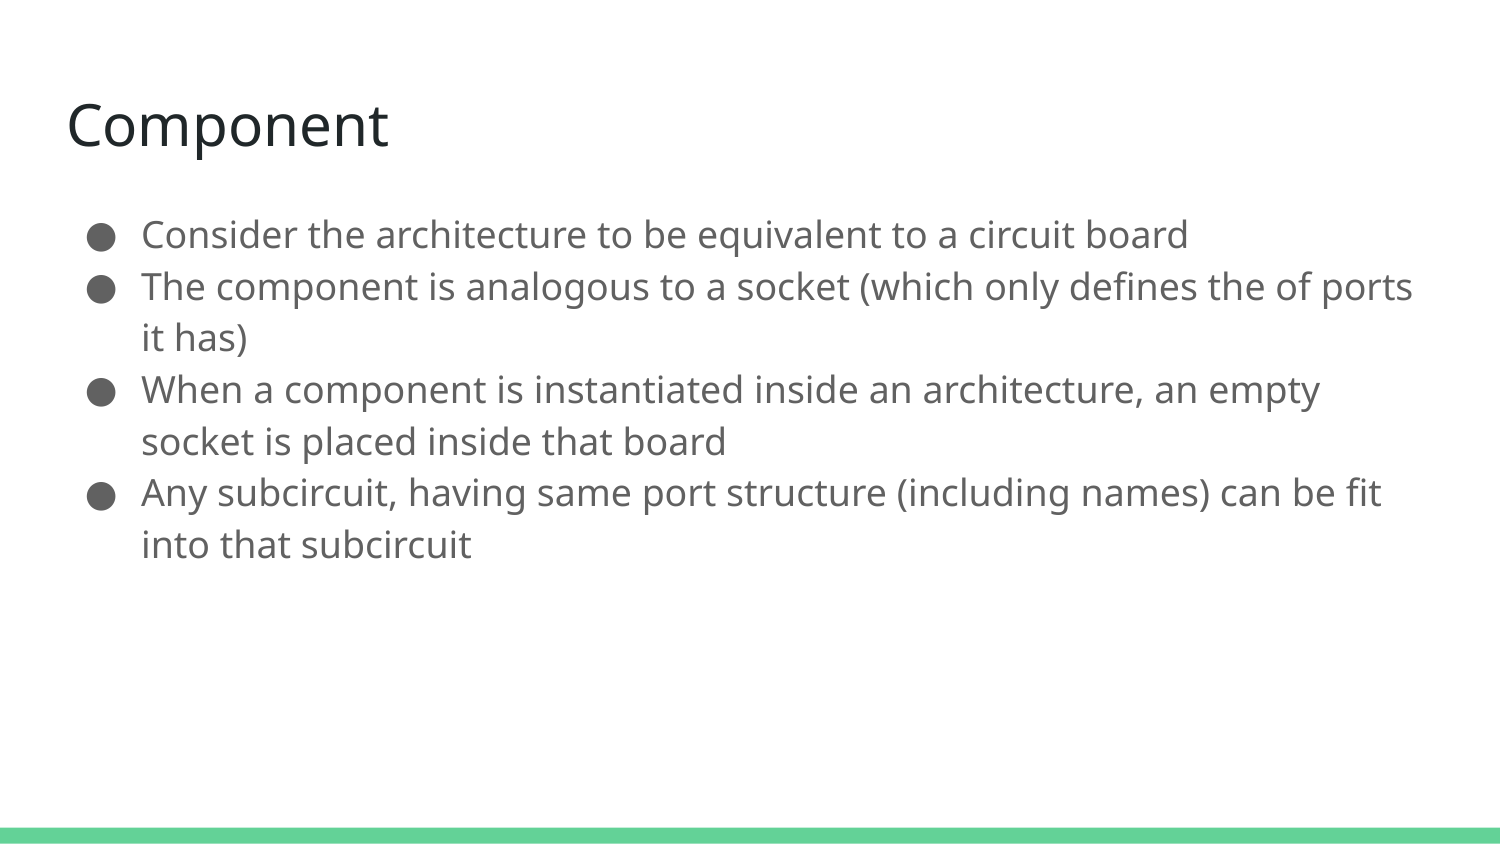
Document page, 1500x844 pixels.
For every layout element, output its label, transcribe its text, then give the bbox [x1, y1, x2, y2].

title Component [51, 72, 1449, 167]
list Consider the architecture to be equivalent to a circuit board The component is analogous to a socket (which only defines the of ports it has) When a component is instantiated inside an architecture, an empty socket is placed inside that board Any subcircuit, having same port structure (including names) can be fit into that subcircuit [51, 189, 1449, 750]
